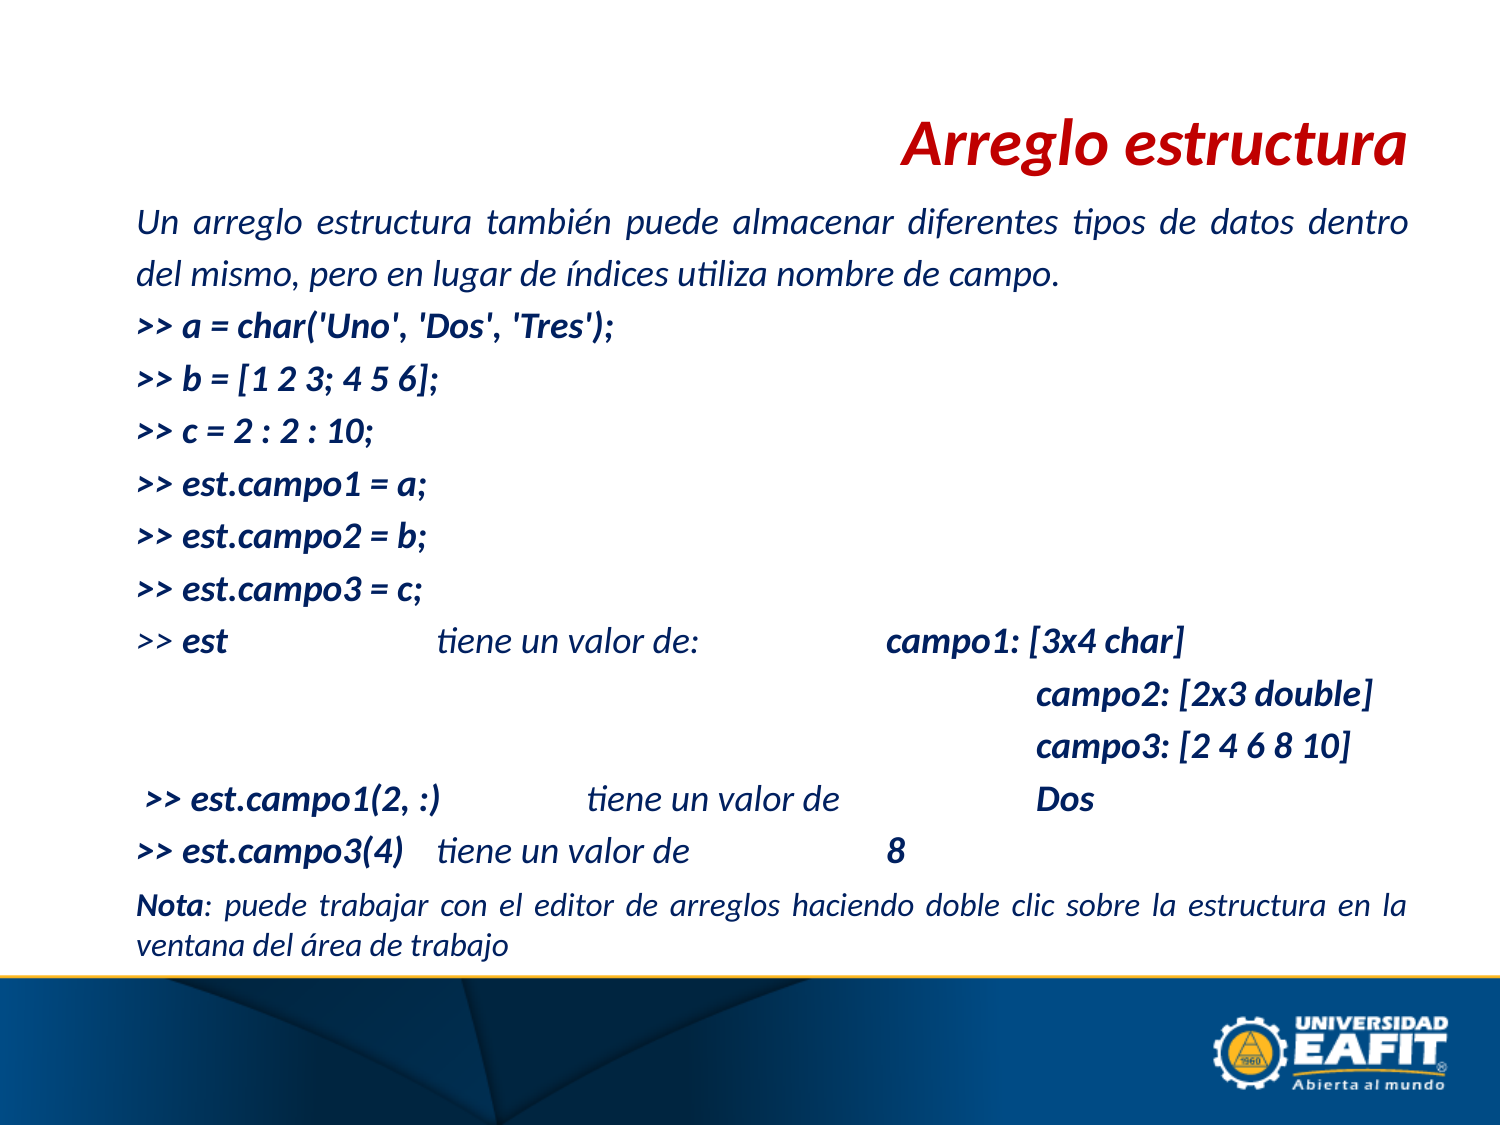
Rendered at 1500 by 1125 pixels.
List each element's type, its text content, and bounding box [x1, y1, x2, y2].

list Un arreglo estructura también puede almacenar diferentes tipos de datos dentro del mismo, pero en lugar de índices utiliza nombre de campo. >> a = char('Uno', 'Dos', 'Tres'); >> b = [1 2 3; 4 5 6]; >> c = 2 : 2 : 10; >> est.campo1 = a; >> est.campo2 = b; >> est.campo3 = c; >> est tiene un valor de: campo1: [3x4 char] campo2: [2x3 double] campo3: [2 4 6 8 10] >> est.campo1(2, :) tiene un valor de Dos >> est.campo3(4) tiene un valor de 8 Nota: puede trabajar con el editor de arreglos haciendo doble clic sobre la estructura en la ventana del área de trabajo [64, 160, 1425, 1079]
picture [0, 0, 1500, 1125]
title Arreglo estructura [75, 45, 1425, 160]
